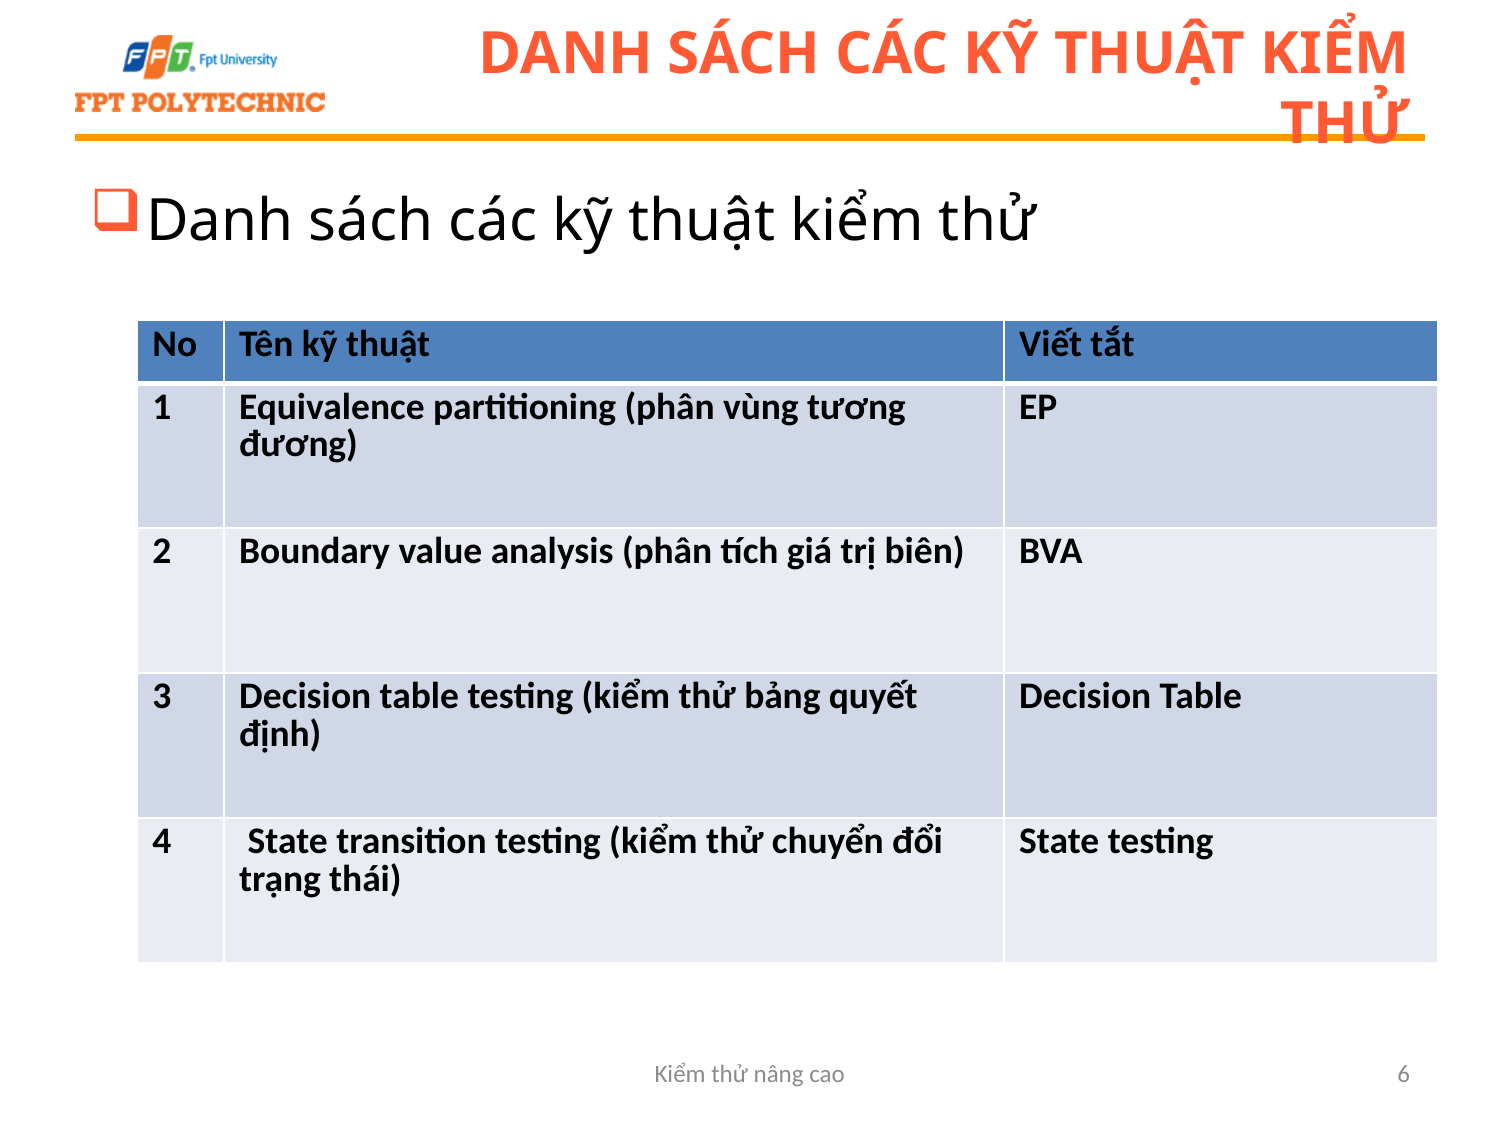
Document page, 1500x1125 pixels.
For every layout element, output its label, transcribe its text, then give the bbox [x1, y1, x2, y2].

table_cell Boundary value analysis (phân tích giá trị biên) [225, 529, 1003, 672]
table_cell Equivalence partitioning (phân vùng tương đương) [225, 386, 1003, 527]
picture [75, 35, 325, 112]
table_header Tên kỹ thuật [225, 321, 1003, 381]
title Danh sách Các kỹ thuật kiểm thử [337, 45, 1425, 125]
list Danh sách các kỹ thuật kiểm thử [75, 174, 1425, 1103]
table_header Viết tắt [1005, 321, 1437, 381]
table_cell 1 [138, 386, 223, 527]
table_cell Decision table testing (kiểm thử bảng quyết định) [225, 674, 1003, 817]
table_cell EP [1005, 386, 1437, 527]
table_header No [138, 321, 223, 381]
table_cell BVA [1005, 529, 1437, 672]
table_cell State testing [1005, 819, 1437, 962]
table_cell 4 [138, 819, 223, 962]
table_cell 2 [138, 529, 223, 672]
table_cell State transition testing (kiểm thử chuyển đổi trạng thái) [225, 819, 1003, 962]
table_cell Decision Table [1005, 674, 1437, 817]
table_cell 3 [138, 674, 223, 817]
